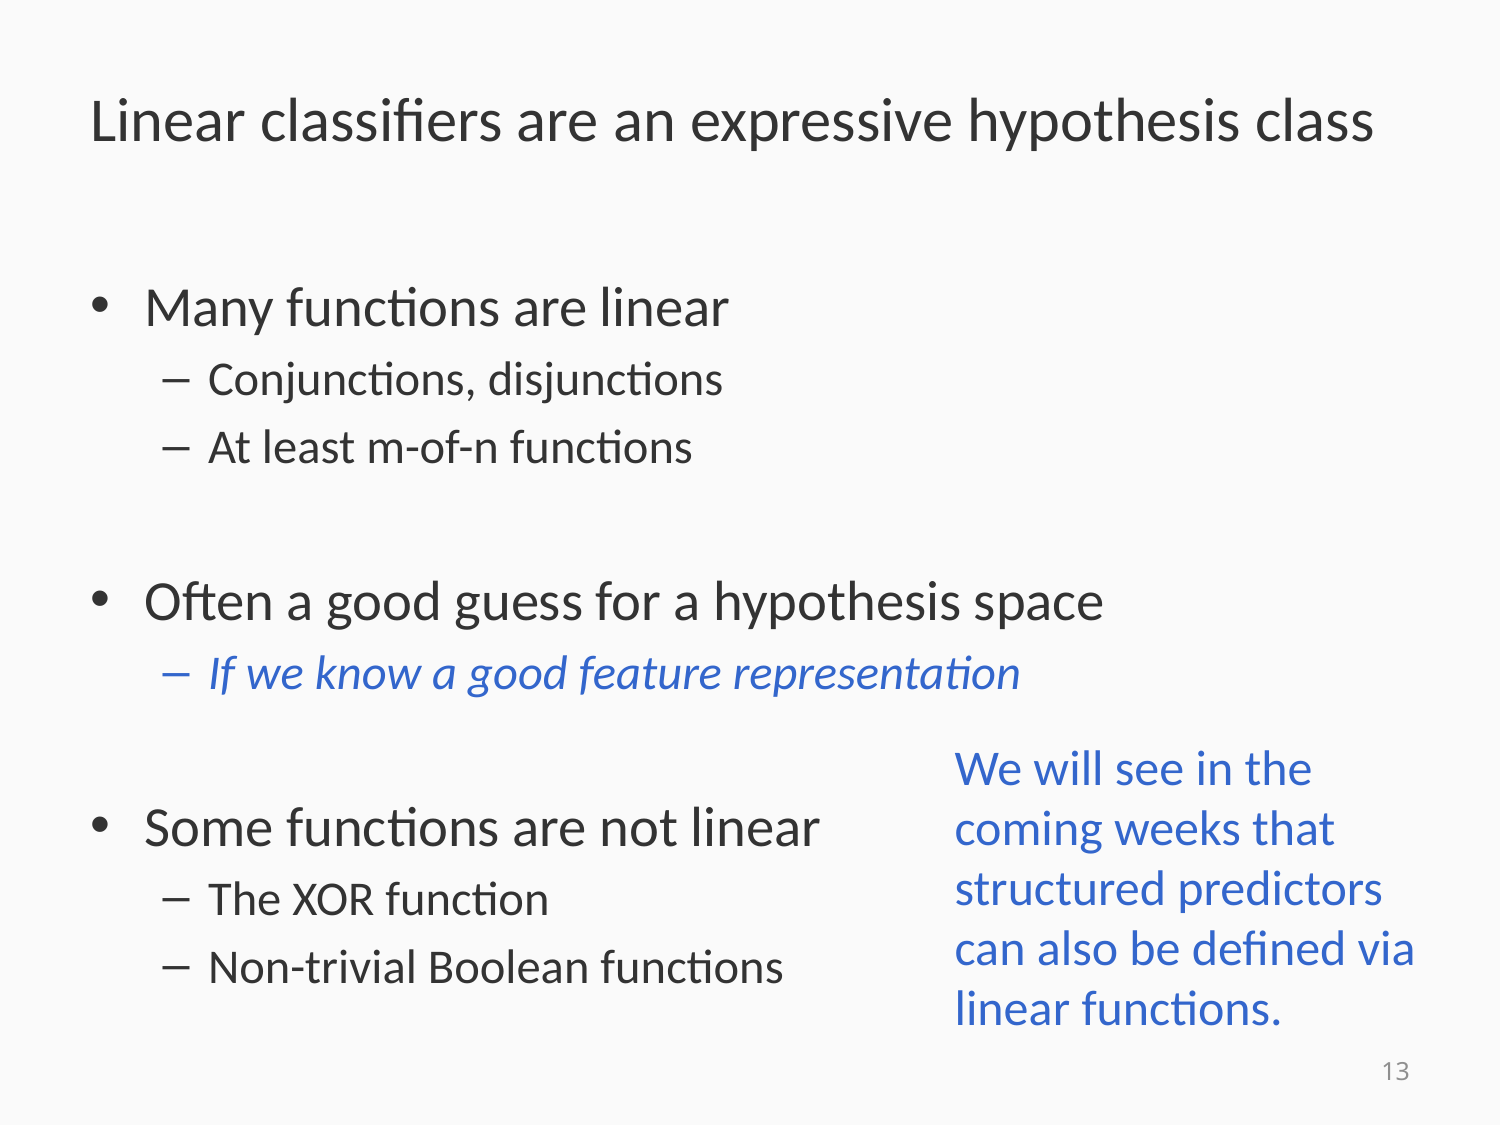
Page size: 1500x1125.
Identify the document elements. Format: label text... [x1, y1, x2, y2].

slide_number 13 [1074, 1044, 1425, 1103]
title Linear classifiers are an expressive hypothesis class [75, 23, 1425, 211]
list Many functions are linear Conjunctions, disjunctions At least m-of-n functions Often a good guess for a hypothesis space If we know a good feature representation Some functions are not linear The XOR function Non-trivial Boolean functions [75, 262, 1425, 1005]
text_box We will see in the coming weeks that structured predictors can also be defined via linear functions. [939, 728, 1472, 1044]
